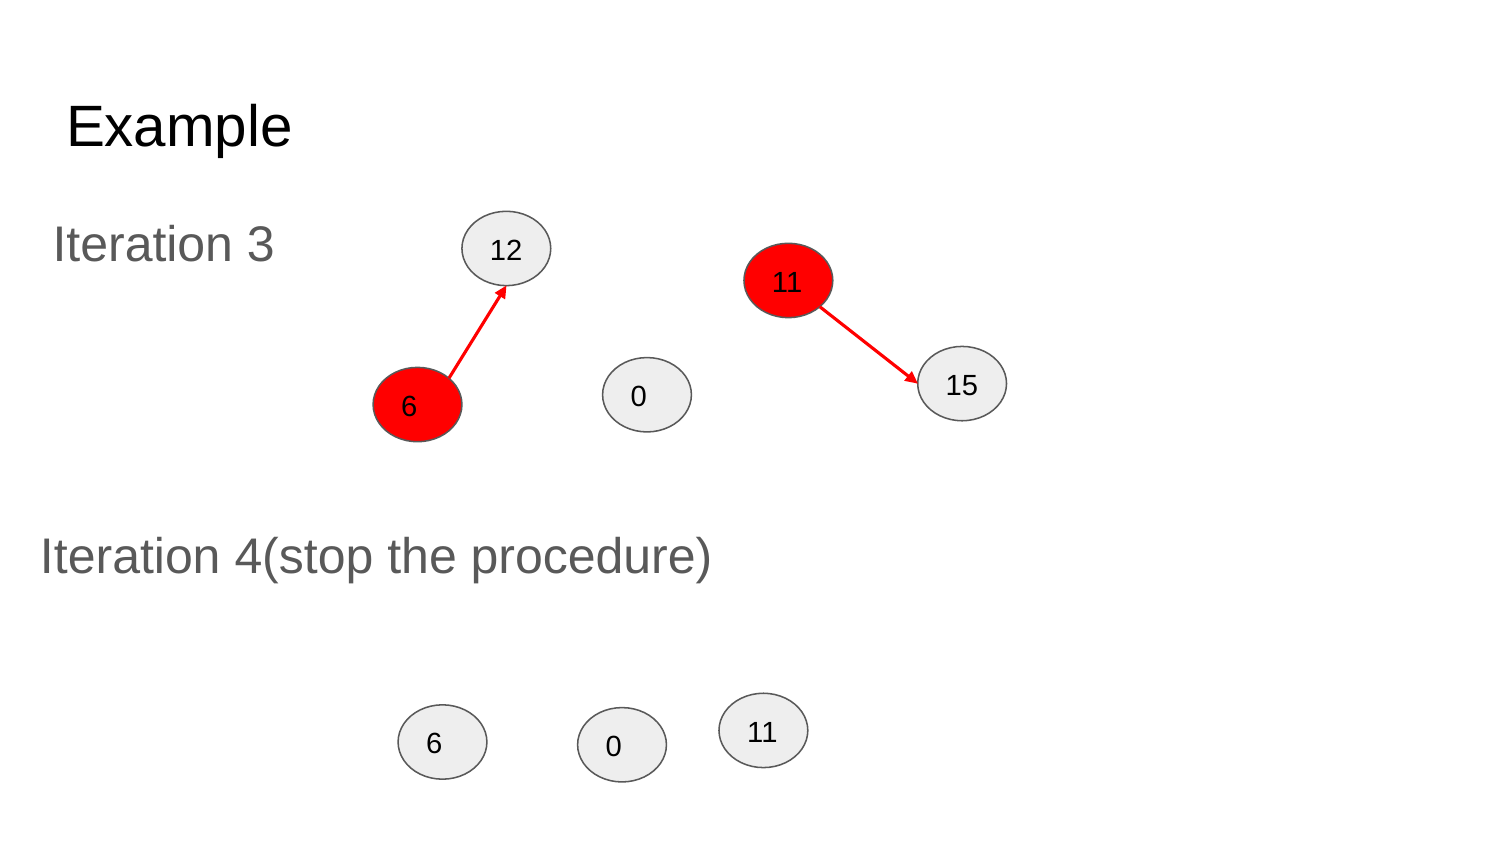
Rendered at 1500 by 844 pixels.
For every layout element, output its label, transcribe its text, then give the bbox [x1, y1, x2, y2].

text_box Iteration 4(stop the procedure) [24, 499, 918, 607]
text_box 6 [398, 704, 487, 780]
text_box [448, 285, 507, 379]
text_box 6 [373, 367, 462, 442]
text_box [819, 306, 918, 384]
text_box 12 [461, 211, 551, 286]
text_box 11 [718, 693, 808, 768]
text_box 0 [577, 707, 667, 782]
title Example [51, 72, 1449, 167]
text_box Iteration 3 [37, 187, 382, 295]
text_box 0 [602, 357, 692, 432]
text_box 11 [743, 243, 833, 318]
text_box 15 [918, 346, 1007, 421]
